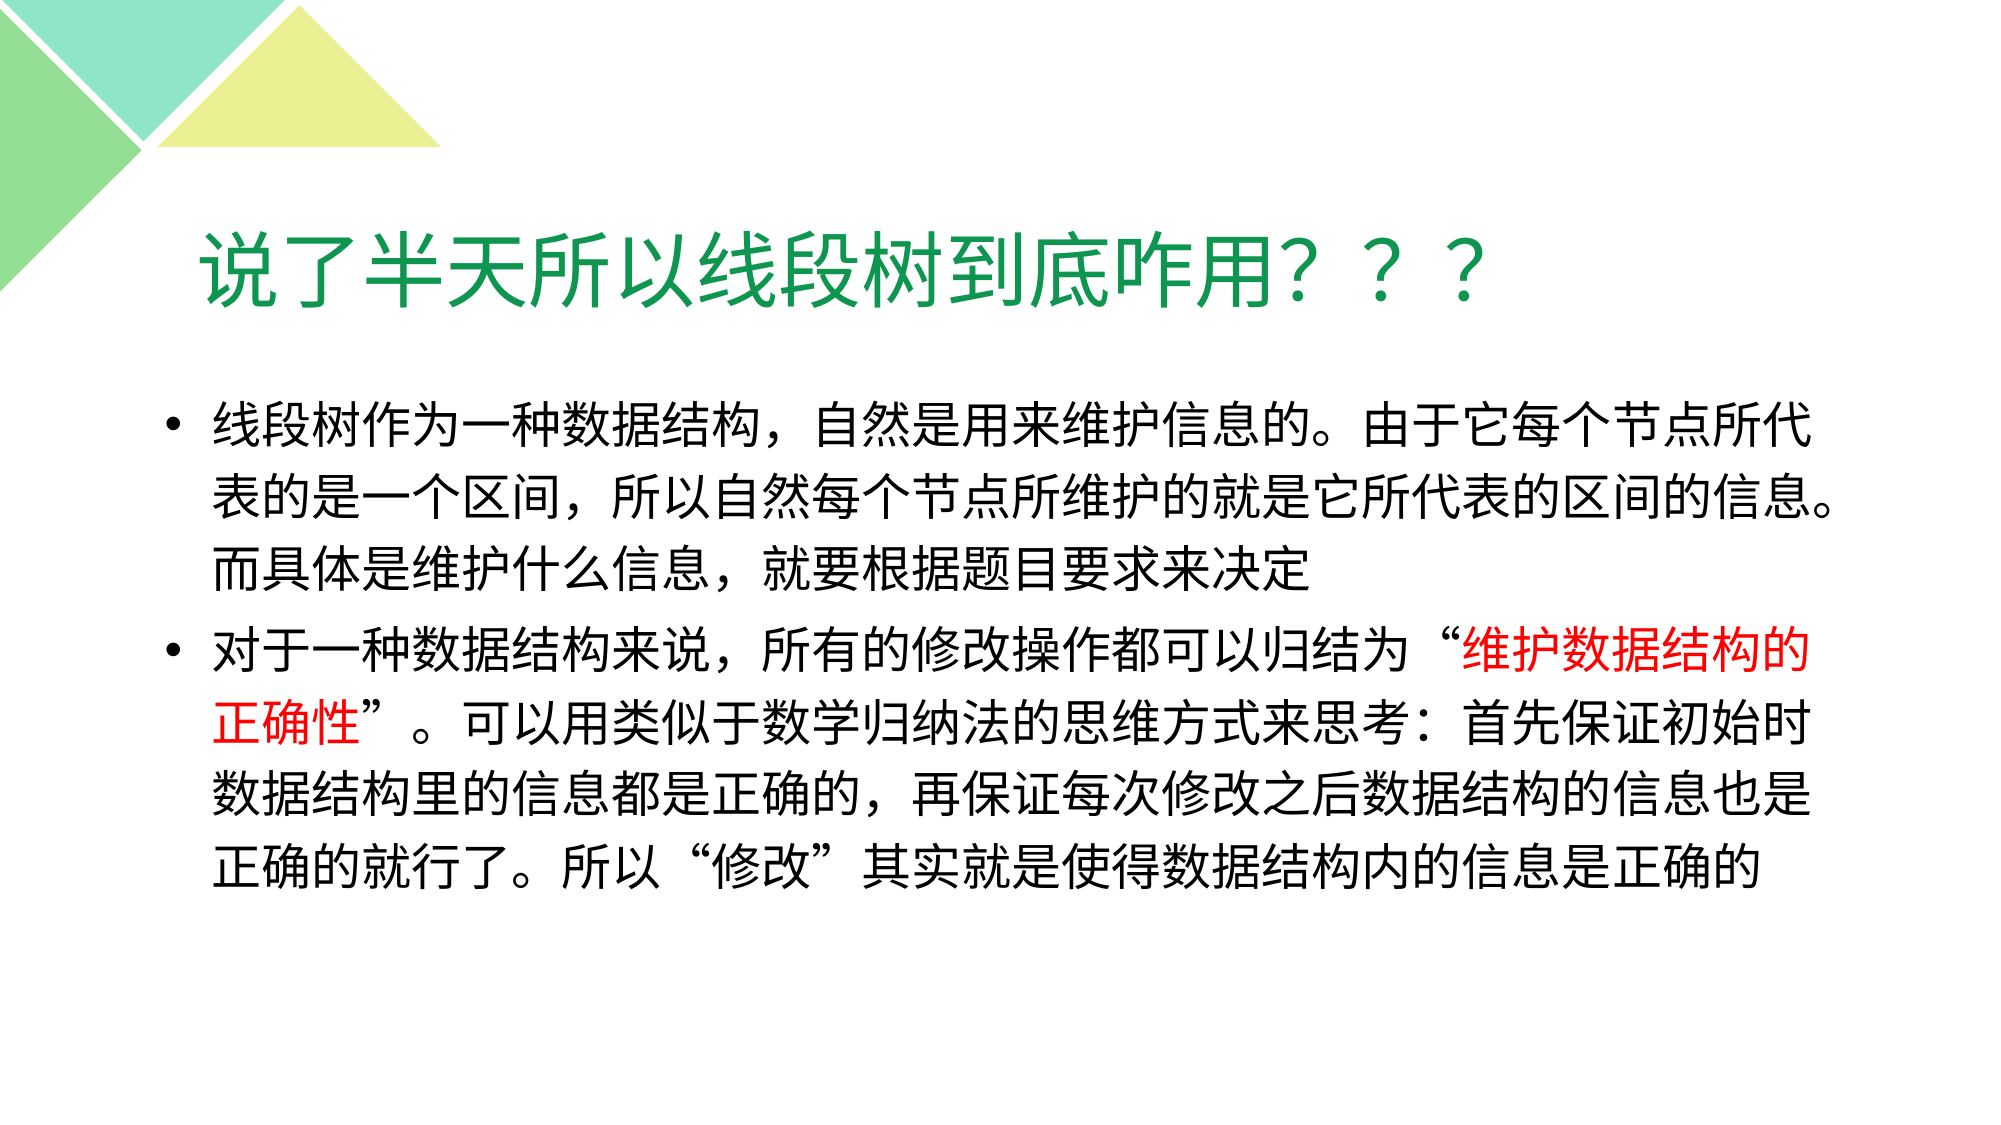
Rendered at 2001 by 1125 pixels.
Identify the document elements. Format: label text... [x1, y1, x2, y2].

title 说了半天所以线段树到底咋用？？？ [181, 208, 1819, 327]
list 线段树作为一种数据结构，自然是用来维护信息的。由于它每个节点所代表的是一个区间，所以自然每个节点所维护的就是它所代表的区间的信息。而具体是维护什么信息，就要根据题目要求来决定 对于一种数据结构来说，所有的修改操作都可以归结为“维护数据结构的正确性”。可以用类似于数学归纳法的思维方式来思考：首先保证初始时数据结构里的信息都是正确的，再保证每次修改之后数据结构的信息也是正确的就行了。所以“修改”其实就是使得数据结构内的信息是正确的 [149, 373, 1851, 1012]
